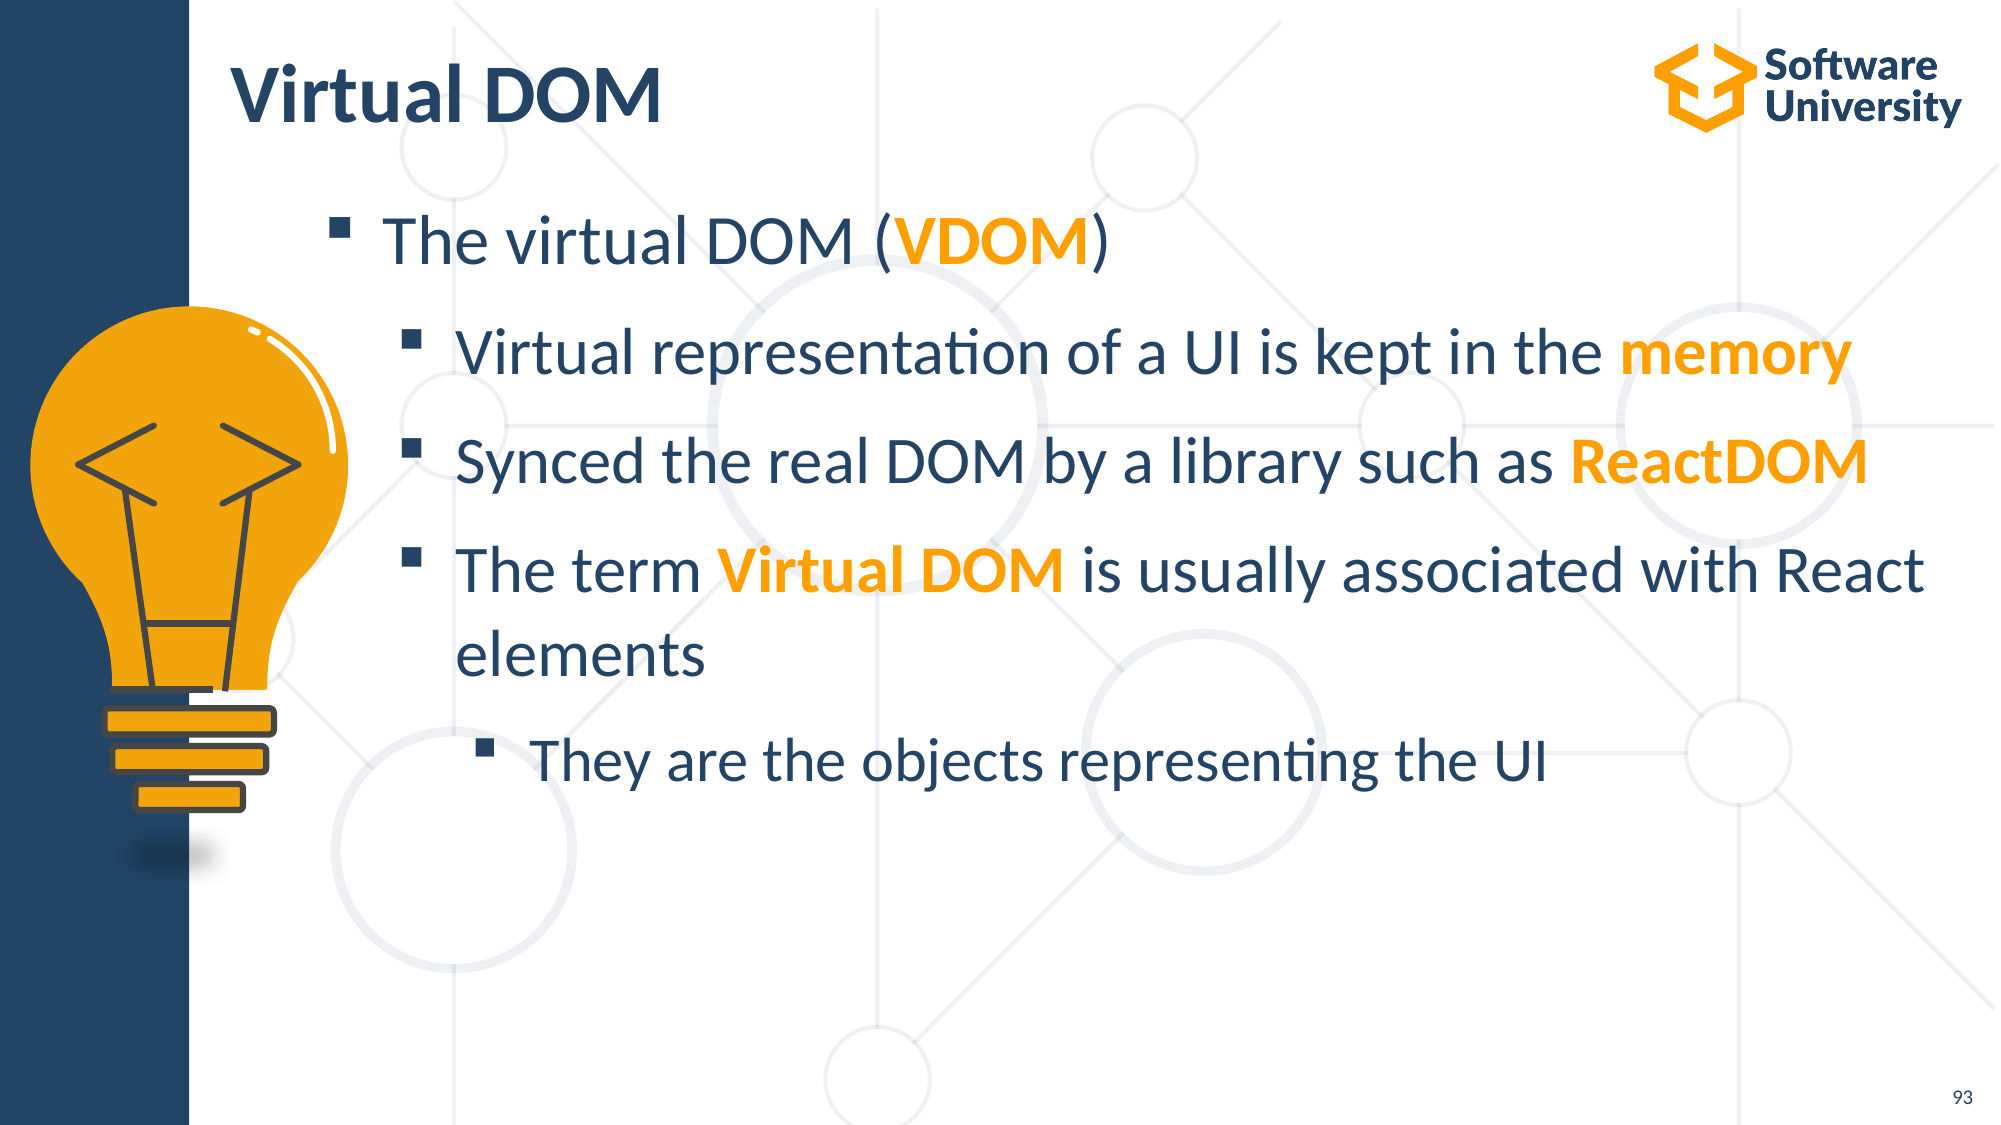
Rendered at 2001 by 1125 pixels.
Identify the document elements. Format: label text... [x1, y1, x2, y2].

text_box 93 [1927, 1067, 1989, 1117]
title Virtual DOM [212, 16, 1628, 162]
list The virtual DOM (VDOM) Virtual representation of a UI is kept in the memory Synced the real DOM by a library such as ReactDOM The term Virtual DOM is usually associated with React elements They are the objects representing the UI [306, 183, 1968, 1094]
picture [1641, 31, 1973, 145]
